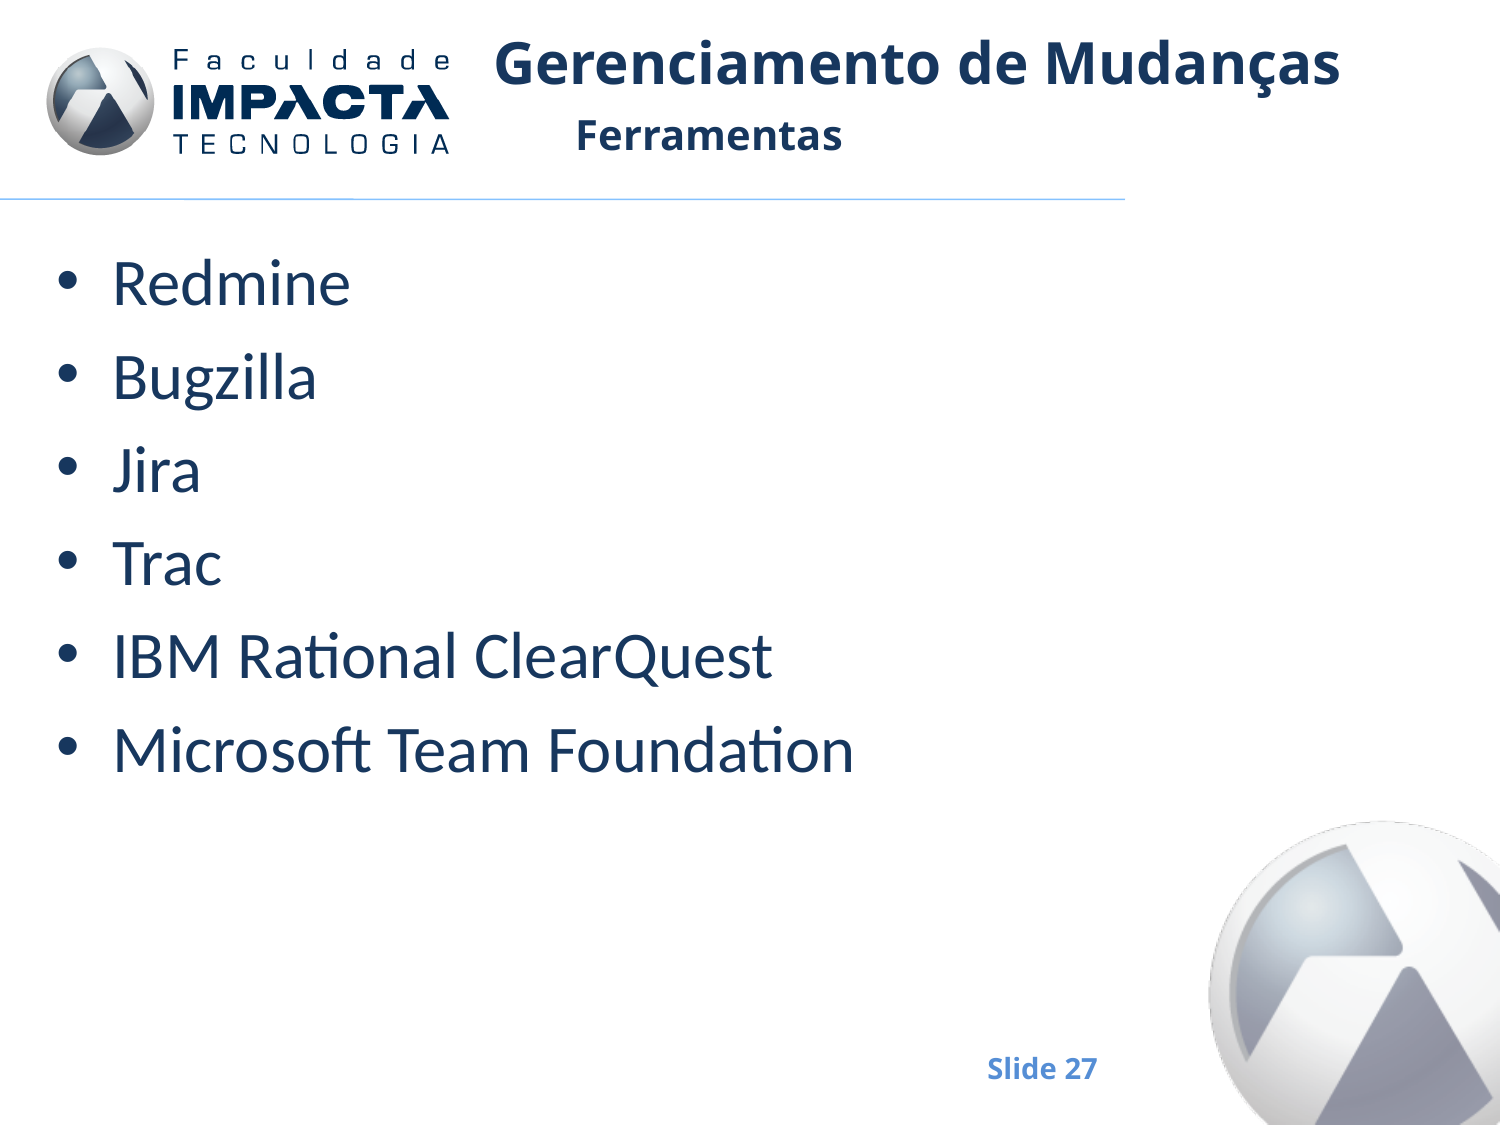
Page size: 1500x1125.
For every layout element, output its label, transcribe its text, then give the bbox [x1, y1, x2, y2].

list Redmine Bugzilla Jira Trac IBM Rational ClearQuest Microsoft Team Foundation [41, 231, 1400, 894]
picture [1206, 787, 1500, 1125]
title Gerenciamento de Mudanças [478, 19, 1483, 102]
picture [35, 35, 458, 164]
list Ferramentas [561, 101, 1471, 197]
